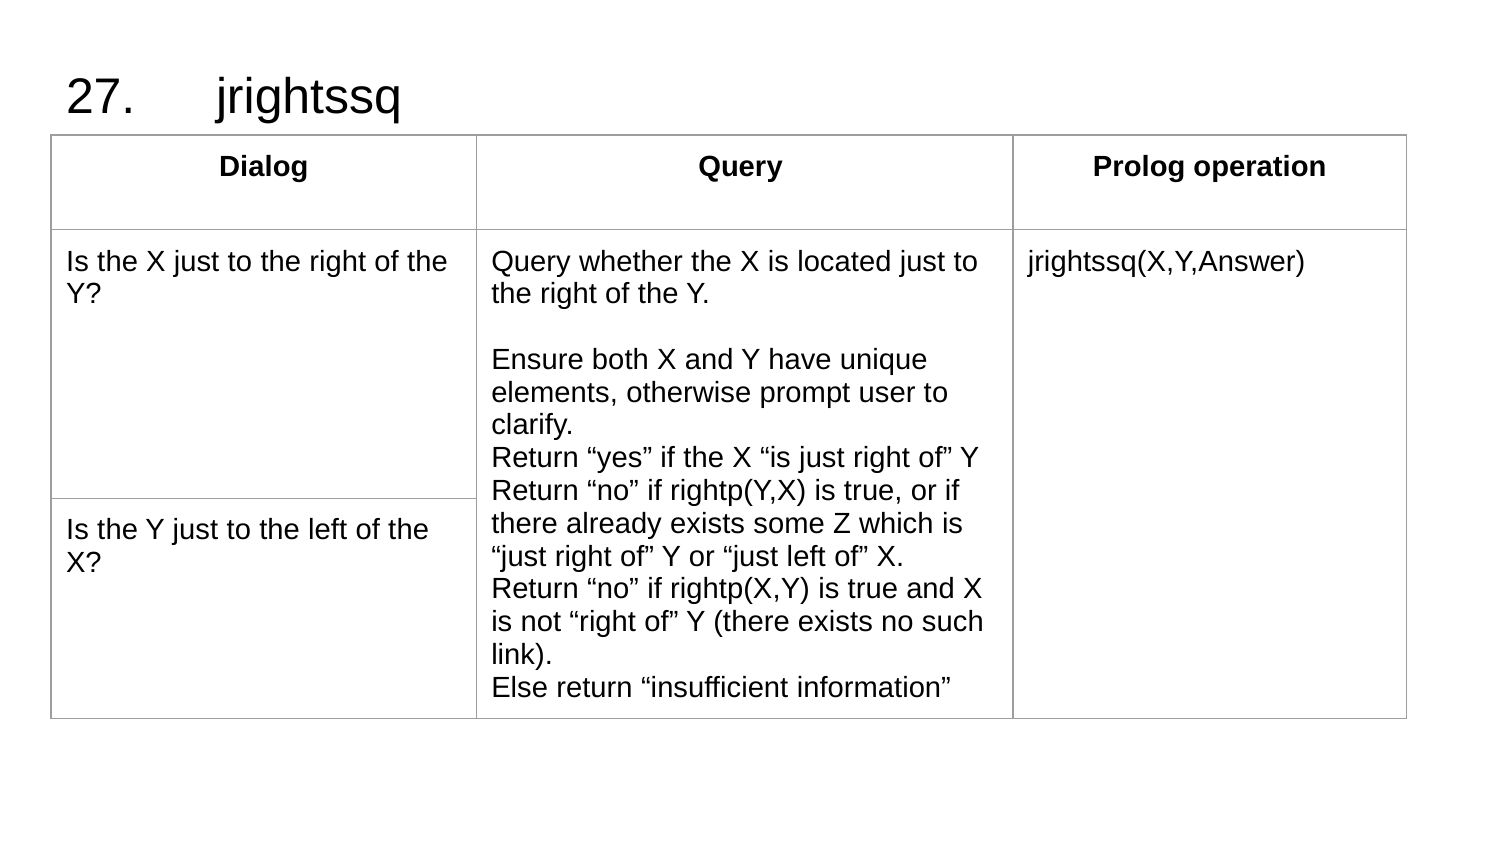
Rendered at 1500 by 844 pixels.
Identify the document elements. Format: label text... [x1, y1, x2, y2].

table_header Dialog [52, 142, 476, 229]
table_cell Is the X just to the right of the Y? [52, 230, 476, 498]
table_cell Is the Y just to the left of the X? [52, 499, 476, 718]
table_cell Query whether the X is located just to the right of the Y. Ensure both X and Y have unique elements, otherwise prompt user to clarify. Return “yes” if the X “is just right of” Y Return “no” if rightp(Y,X) is true, or if there already exists some Z which is “just right of” Y or “just left of” X. Return “no” if rightp(X,Y) is true and X is not “right of” Y (there exists no such link). Else return “insufficient information” [477, 230, 1012, 718]
table_header Query [477, 142, 1012, 229]
table_header Prolog operation [1014, 142, 1406, 229]
title 27. jrightssq [51, 48, 1449, 142]
table_cell jrightssq(X,Y,Answer) [1014, 230, 1406, 718]
